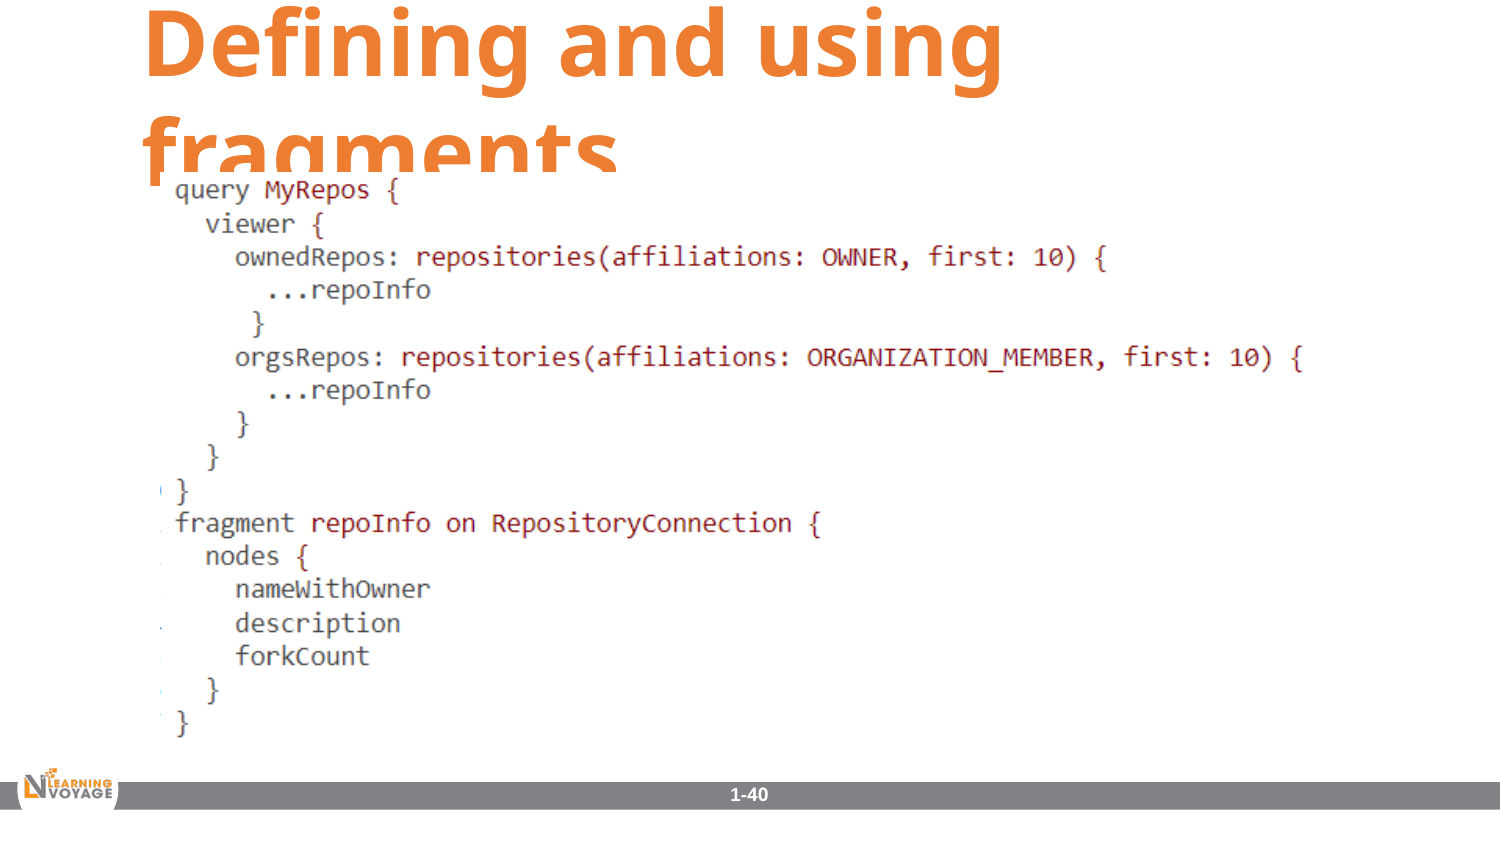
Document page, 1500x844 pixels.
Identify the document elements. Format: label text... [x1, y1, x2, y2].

picture [0, 706, 144, 844]
text_box Defining and using fragments [126, 37, 1500, 153]
slide_number 1-40 [692, 770, 784, 821]
picture [160, 172, 1340, 750]
